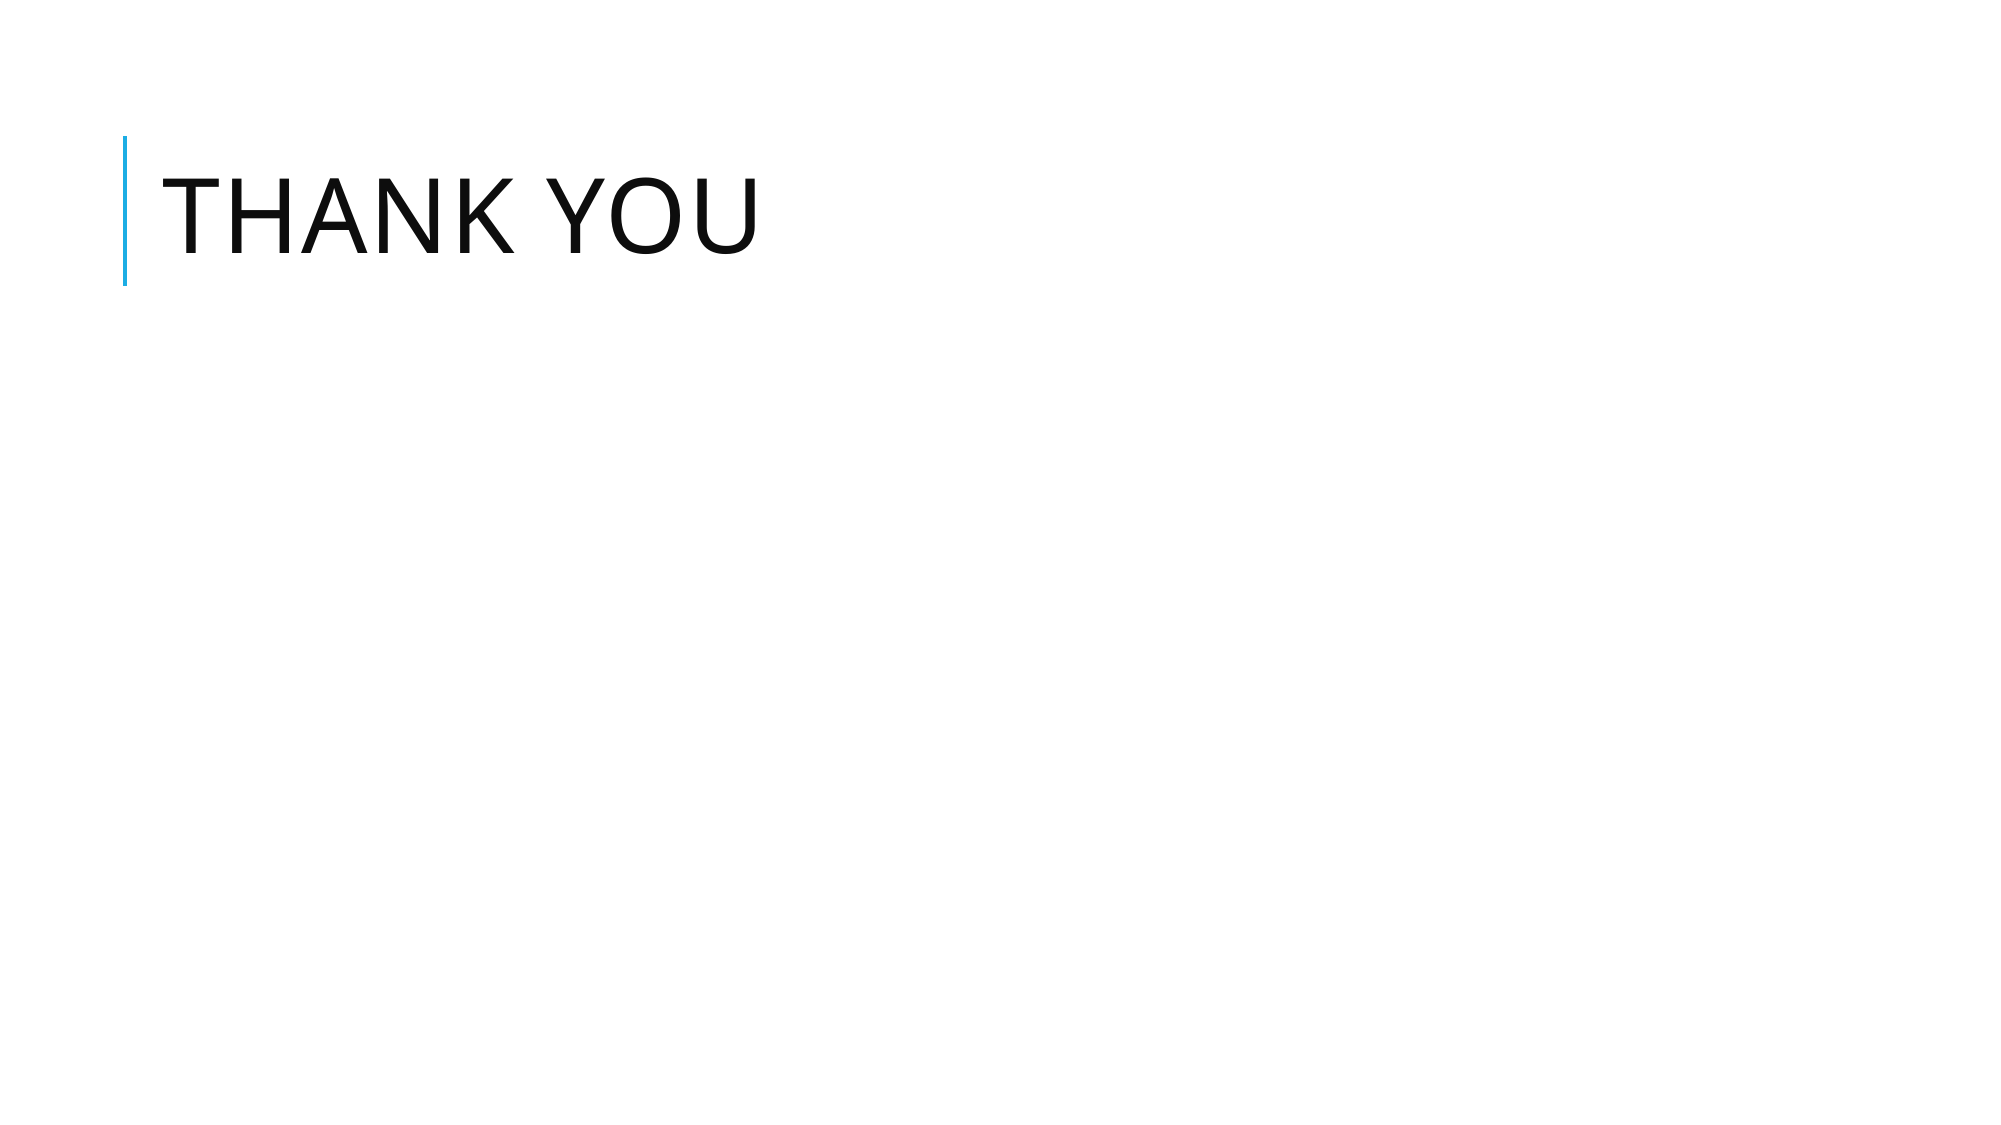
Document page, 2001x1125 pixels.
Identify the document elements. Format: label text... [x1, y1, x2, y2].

title Thank you [147, 100, 1742, 347]
